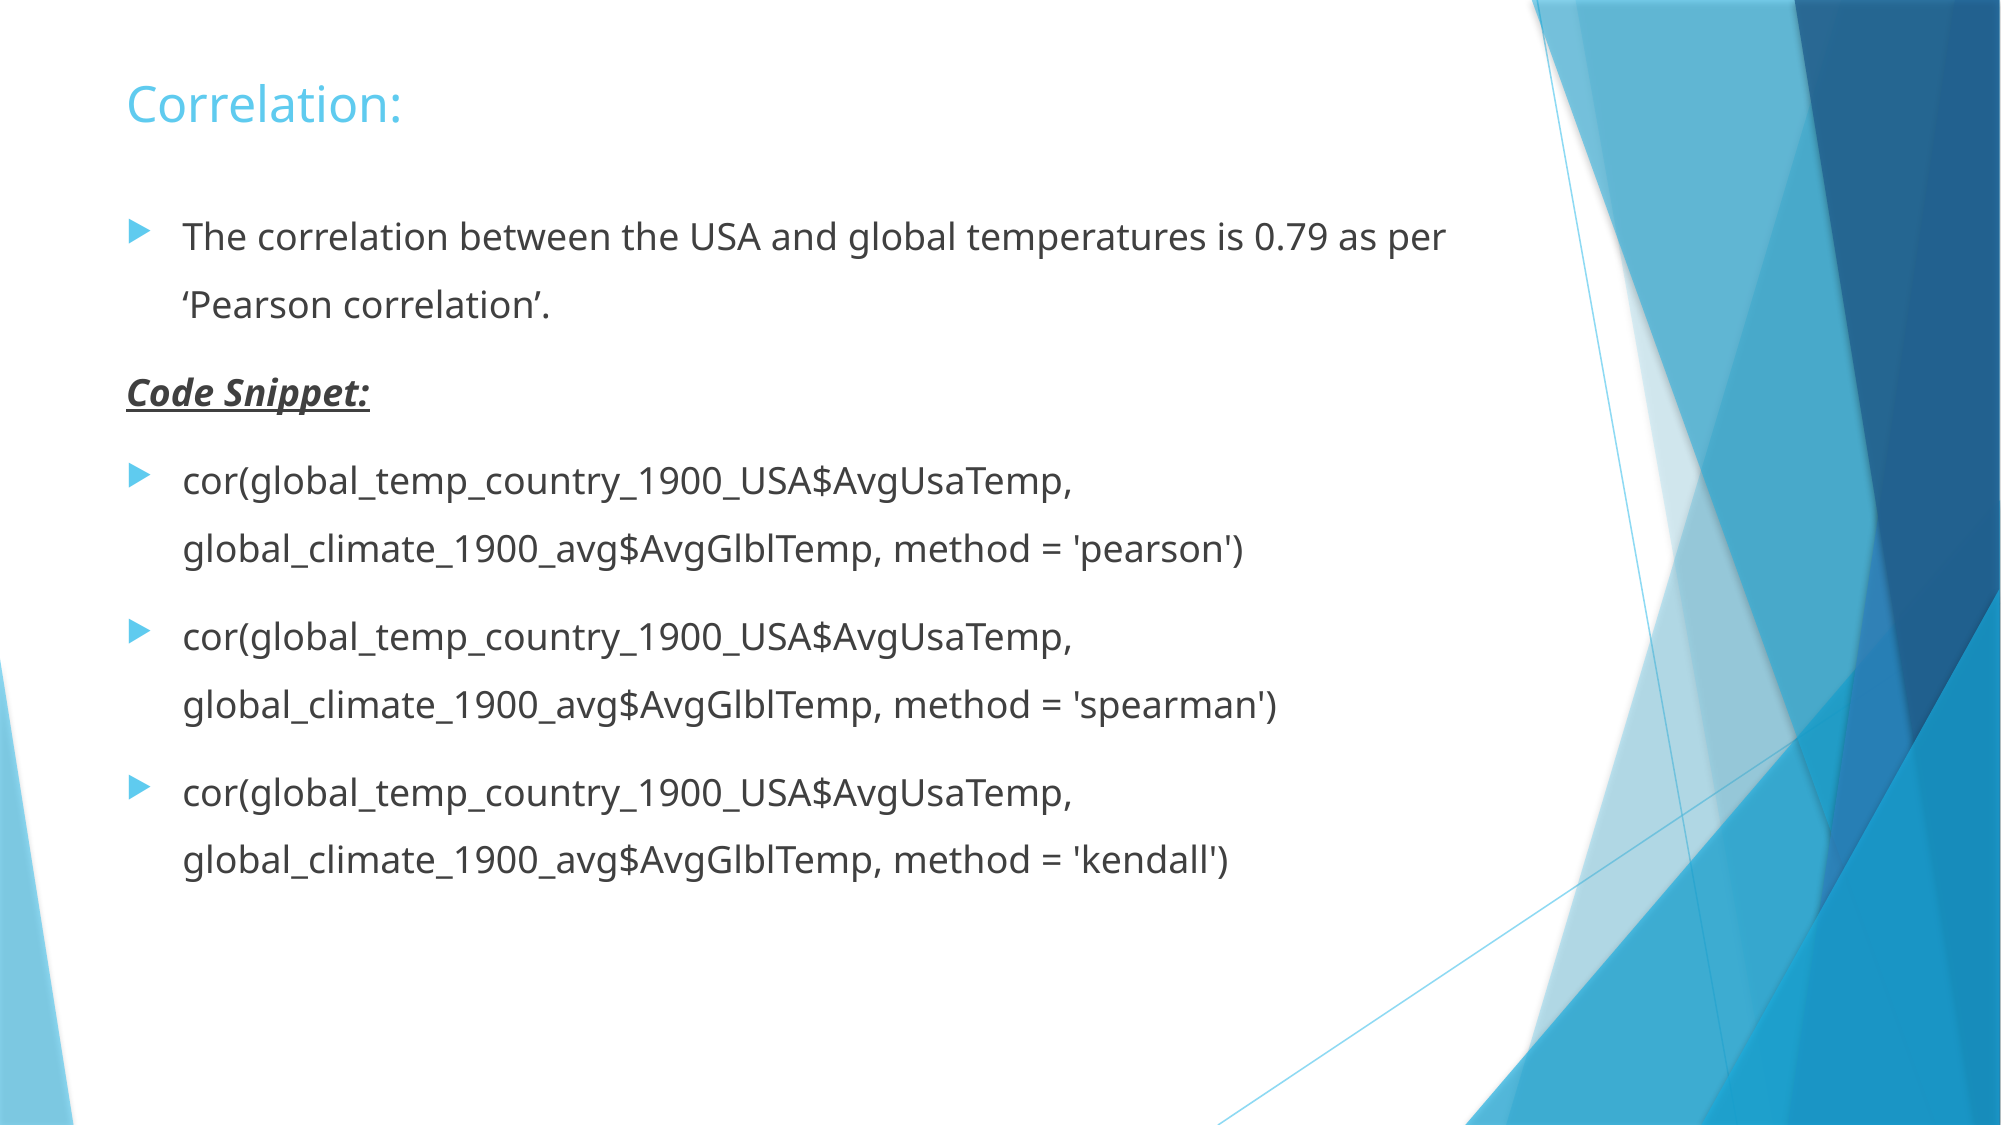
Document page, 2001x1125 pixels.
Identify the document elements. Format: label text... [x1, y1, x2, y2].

title Correlation: [111, 65, 1522, 136]
list The correlation between the USA and global temperatures is 0.79 as per ‘Pearson correlation’. Code Snippet: cor(global_temp_country_1900_USA$AvgUsaTemp, global_climate_1900_avg$AvgGlblTemp, method = 'pearson') cor(global_temp_country_1900_USA$AvgUsaTemp, global_climate_1900_avg$AvgGlblTemp, method = 'spearman') cor(global_temp_country_1900_USA$AvgUsaTemp, global_climate_1900_avg$AvgGlblTemp, method = 'kendall') [111, 183, 1522, 991]
